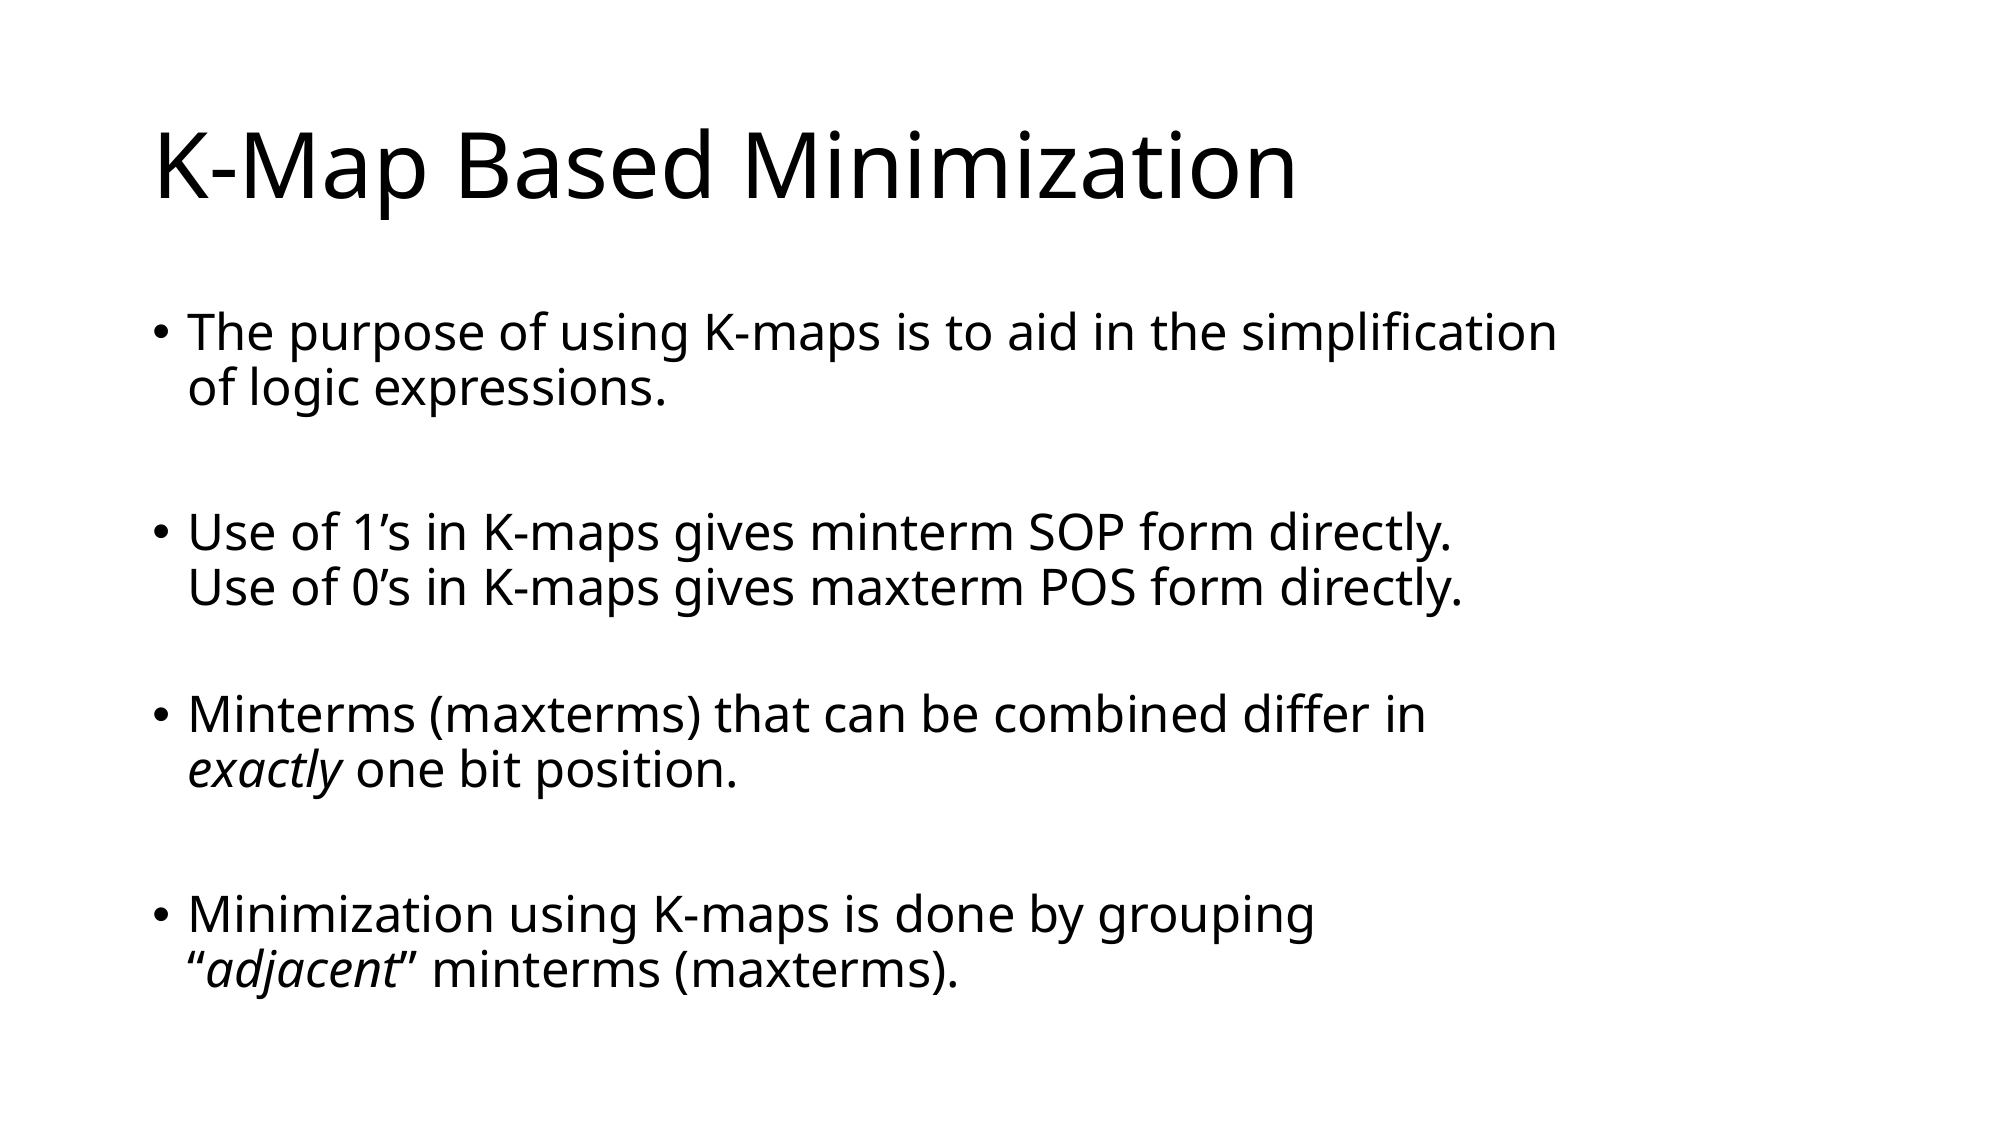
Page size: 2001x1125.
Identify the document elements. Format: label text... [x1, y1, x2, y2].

list The purpose of using K-maps is to aid in the simplification of logic expressions. Use of 1’s in K-maps gives minterm SOP form directly. Use of 0’s in K-maps gives maxterm POS form directly. Minterms (maxterms) that can be combined differ in exactly one bit position. Minimization using K-maps is done by grouping “adjacent” minterms (maxterms). [137, 299, 1863, 1014]
title K-Map Based Minimization [137, 59, 1863, 278]
